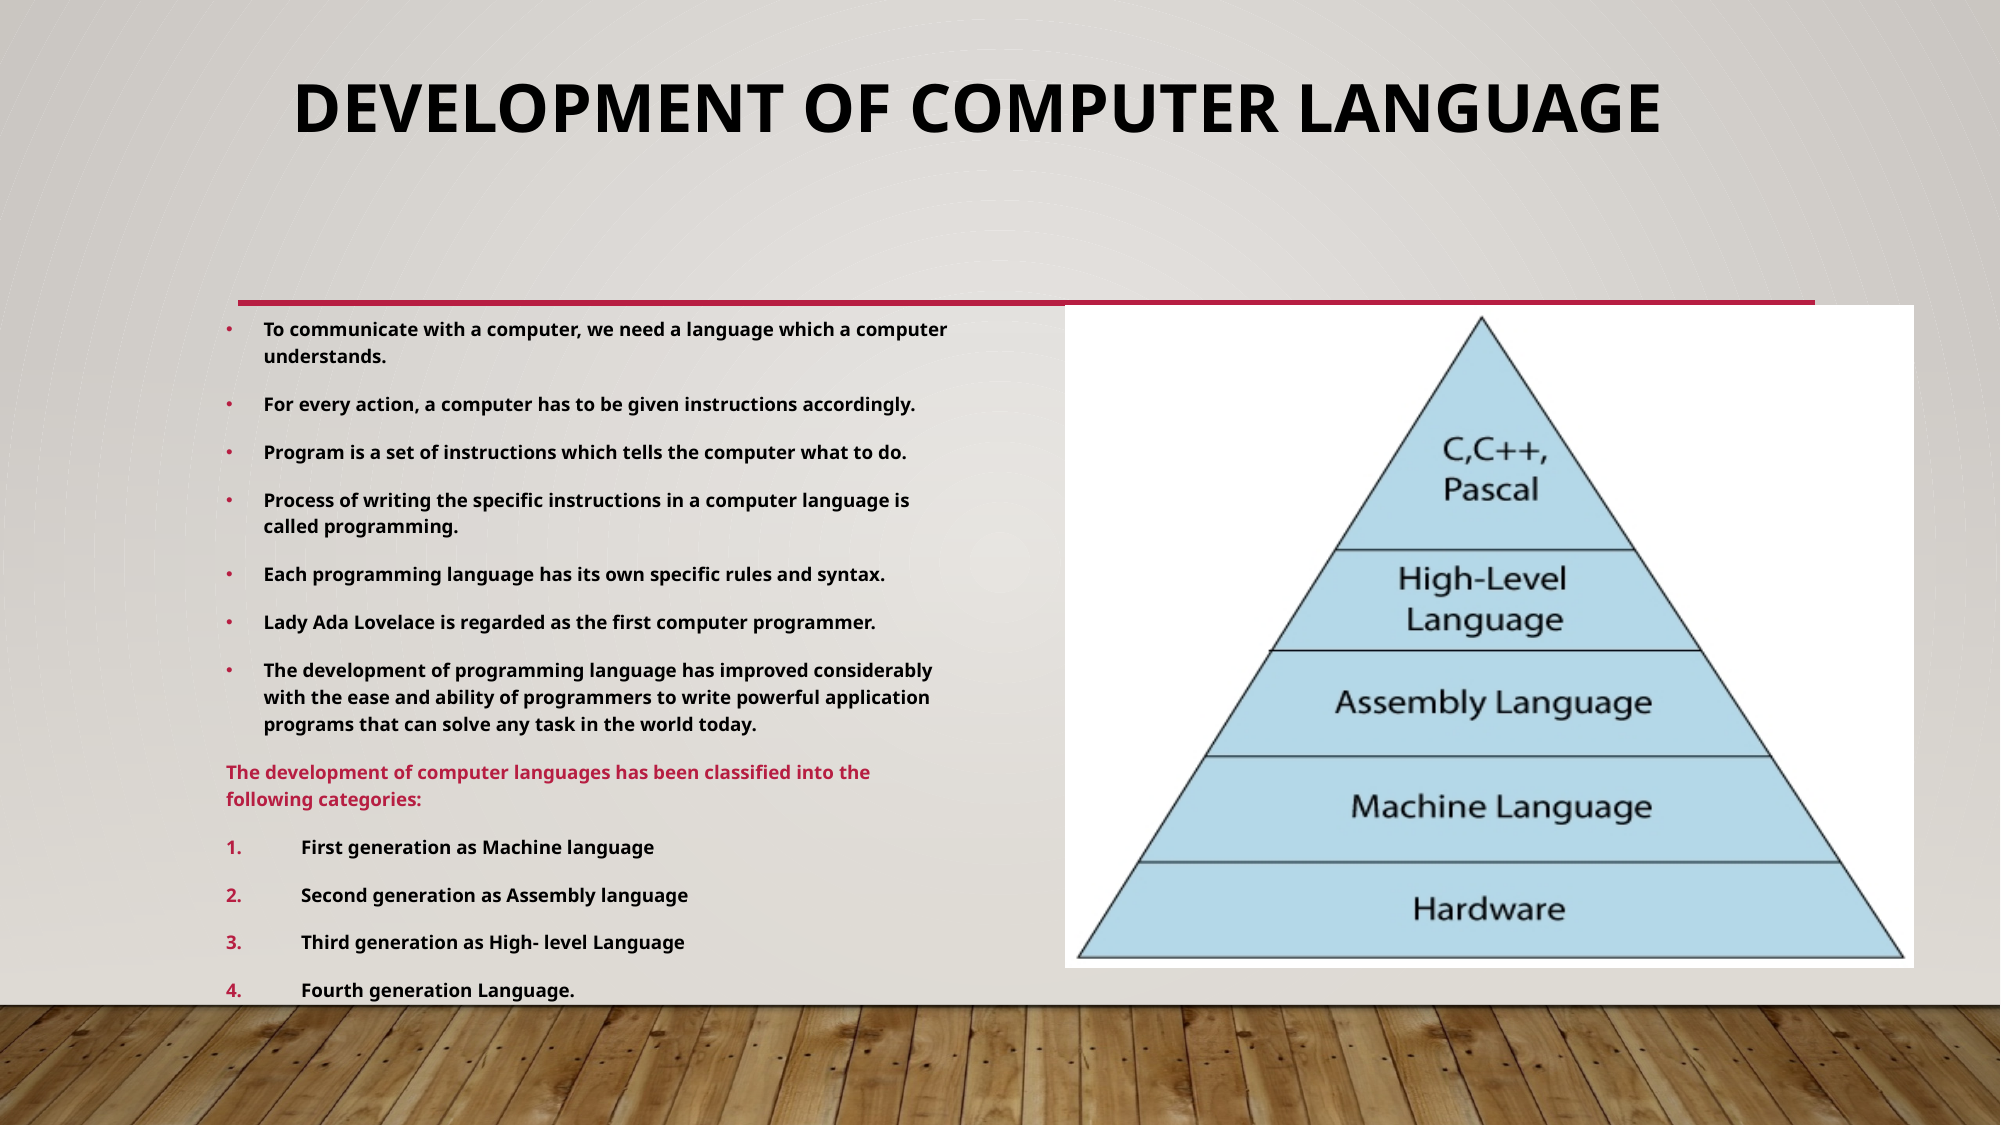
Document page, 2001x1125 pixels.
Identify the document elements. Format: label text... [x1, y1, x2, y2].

list To communicate with a computer, we need a language which a computer understands. For every action, a computer has to be given instructions accordingly. Program is a set of instructions which tells the computer what to do. Process of writing the specific instructions in a computer language is called programming. Each programming language has its own specific rules and syntax. Lady Ada Lovelace is regarded as the first computer programmer. The development of programming language has improved considerably with the ease and ability of programmers to write powerful application programs that can solve any task in the world today. The development of computer languages has been classified into the following categories: First generation as Machine language Second generation as Assembly language Third generation as High- level Language Fourth generation Language. [211, 305, 973, 1005]
title Development of computer language [277, 67, 1854, 242]
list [1065, 305, 1914, 968]
picture [0, 1005, 2000, 1125]
